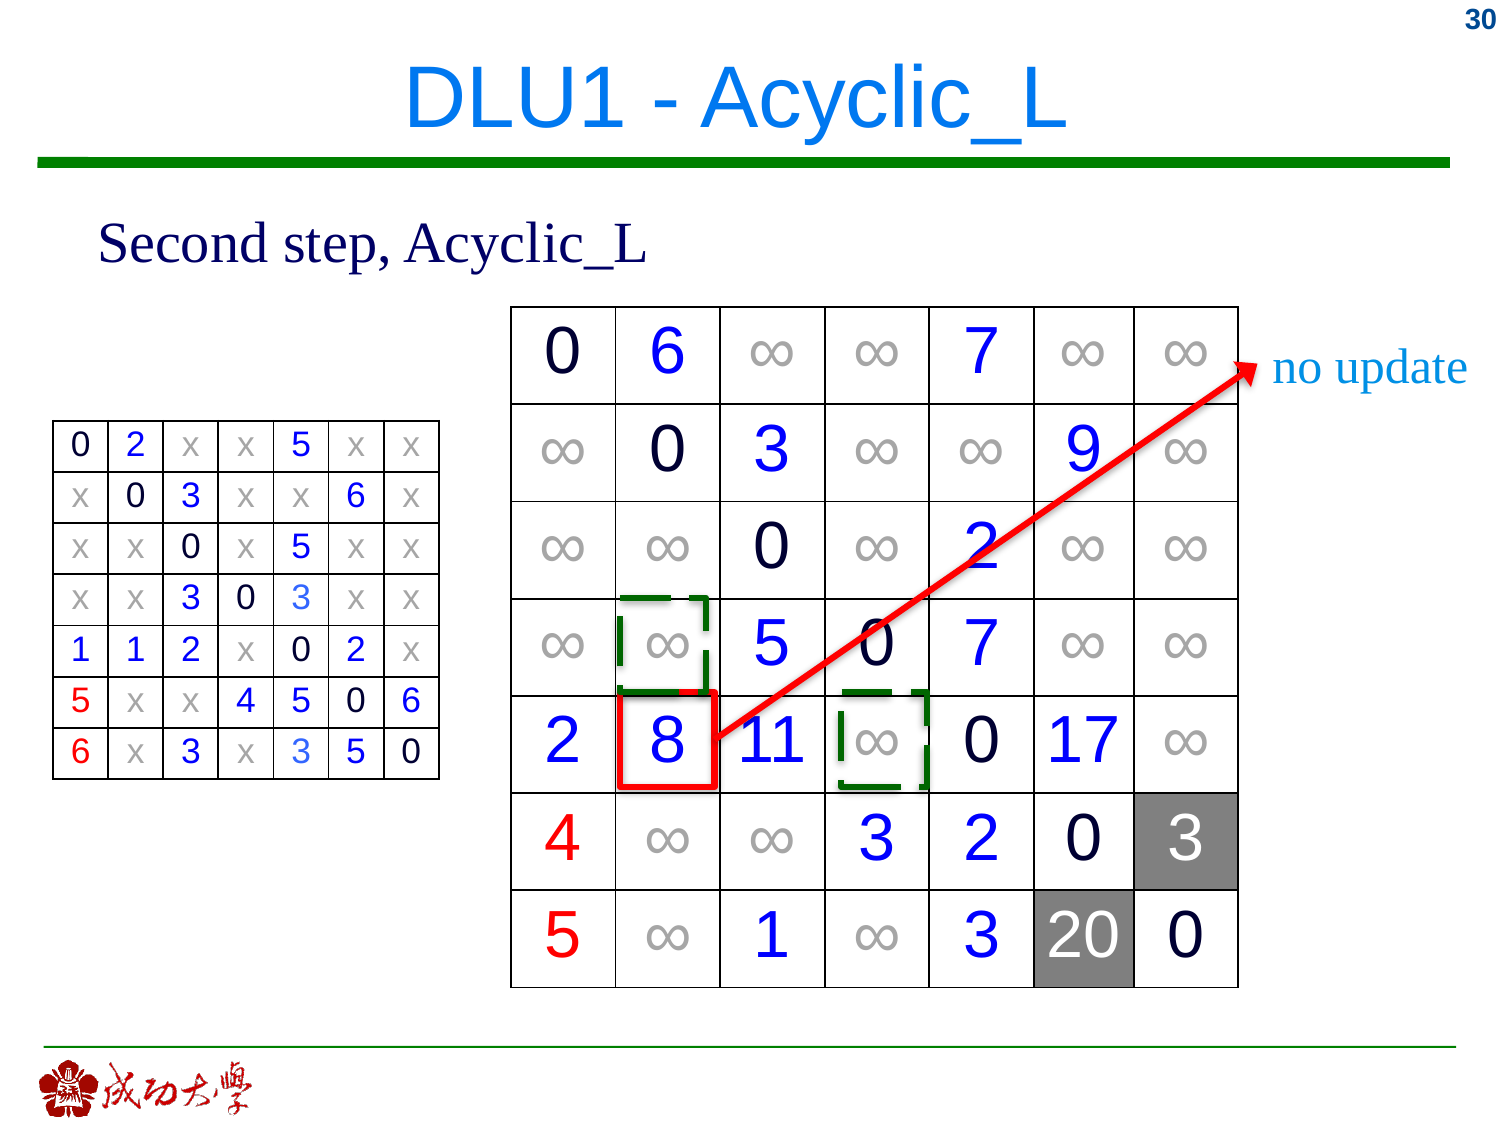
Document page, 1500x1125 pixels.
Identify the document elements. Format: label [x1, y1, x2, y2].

table_cell [274, 729, 328, 778]
table_cell [512, 502, 615, 598]
table_cell [826, 788, 928, 792]
table_cell [721, 891, 824, 987]
table_cell [219, 524, 273, 573]
table_cell [274, 678, 328, 727]
table_cell [164, 678, 217, 727]
table_cell [512, 891, 615, 987]
table_cell [54, 575, 107, 625]
table_cell [1135, 788, 1237, 792]
table_header [54, 422, 107, 471]
table_cell [164, 729, 217, 778]
table_cell [219, 729, 273, 778]
table_cell [616, 891, 719, 987]
table_cell [616, 794, 719, 889]
table_cell [109, 729, 162, 778]
table_header [385, 422, 438, 471]
table_cell [721, 794, 824, 889]
table_cell [164, 575, 217, 625]
picture [35, 1058, 254, 1118]
table_cell [54, 626, 107, 676]
table_cell [385, 524, 438, 573]
table_header [219, 422, 273, 471]
table_header [274, 422, 328, 471]
table_cell [274, 473, 328, 522]
table_cell [219, 473, 273, 522]
table_header [826, 308, 928, 326]
table_cell [616, 697, 719, 792]
table_cell [329, 473, 383, 522]
table_cell [1035, 794, 1133, 889]
table_cell [512, 600, 615, 695]
table_cell [930, 794, 1033, 889]
table_cell [109, 473, 162, 522]
table_cell [219, 626, 273, 676]
table_cell [826, 891, 928, 987]
table_header [164, 422, 217, 471]
table_cell [1035, 788, 1133, 792]
table_cell [329, 626, 383, 676]
table_cell [385, 729, 438, 778]
table_header [930, 308, 1033, 326]
table_header [616, 308, 719, 403]
table_cell [274, 524, 328, 573]
table_cell [329, 729, 383, 778]
table_cell [329, 524, 383, 573]
table_cell [54, 473, 107, 522]
table_cell [329, 575, 383, 625]
table_cell [54, 524, 107, 573]
table_cell [164, 473, 217, 522]
table_cell [54, 729, 107, 778]
table_cell [274, 575, 328, 625]
table_cell [930, 891, 1033, 987]
table_cell [385, 626, 438, 676]
table_cell [1135, 891, 1237, 987]
table_cell [721, 788, 824, 792]
table_cell [512, 794, 615, 889]
table_cell [385, 473, 438, 522]
text_box [619, 326, 1485, 788]
table_cell [930, 788, 1033, 792]
table_cell [1035, 891, 1133, 987]
table_header [512, 308, 615, 403]
table_cell [385, 678, 438, 727]
table_cell [385, 575, 438, 625]
title [12, 12, 1483, 173]
table_cell [219, 678, 273, 727]
table_cell [109, 678, 162, 727]
table_header [1135, 308, 1237, 326]
table_cell [109, 575, 162, 625]
table_cell [109, 626, 162, 676]
table_cell [274, 626, 328, 676]
table_cell [54, 678, 107, 727]
table_header [1035, 308, 1133, 326]
table_cell [512, 697, 615, 792]
table_cell [109, 524, 162, 573]
table_cell [164, 626, 217, 676]
table_cell [826, 794, 928, 889]
table_header [721, 308, 824, 326]
table_cell [512, 405, 615, 501]
table_cell [164, 524, 217, 573]
table_cell [219, 575, 273, 625]
table_cell [329, 678, 383, 727]
table_header [109, 422, 162, 471]
table_header [329, 422, 383, 471]
table_cell [1135, 794, 1237, 889]
text_box [82, 196, 677, 281]
